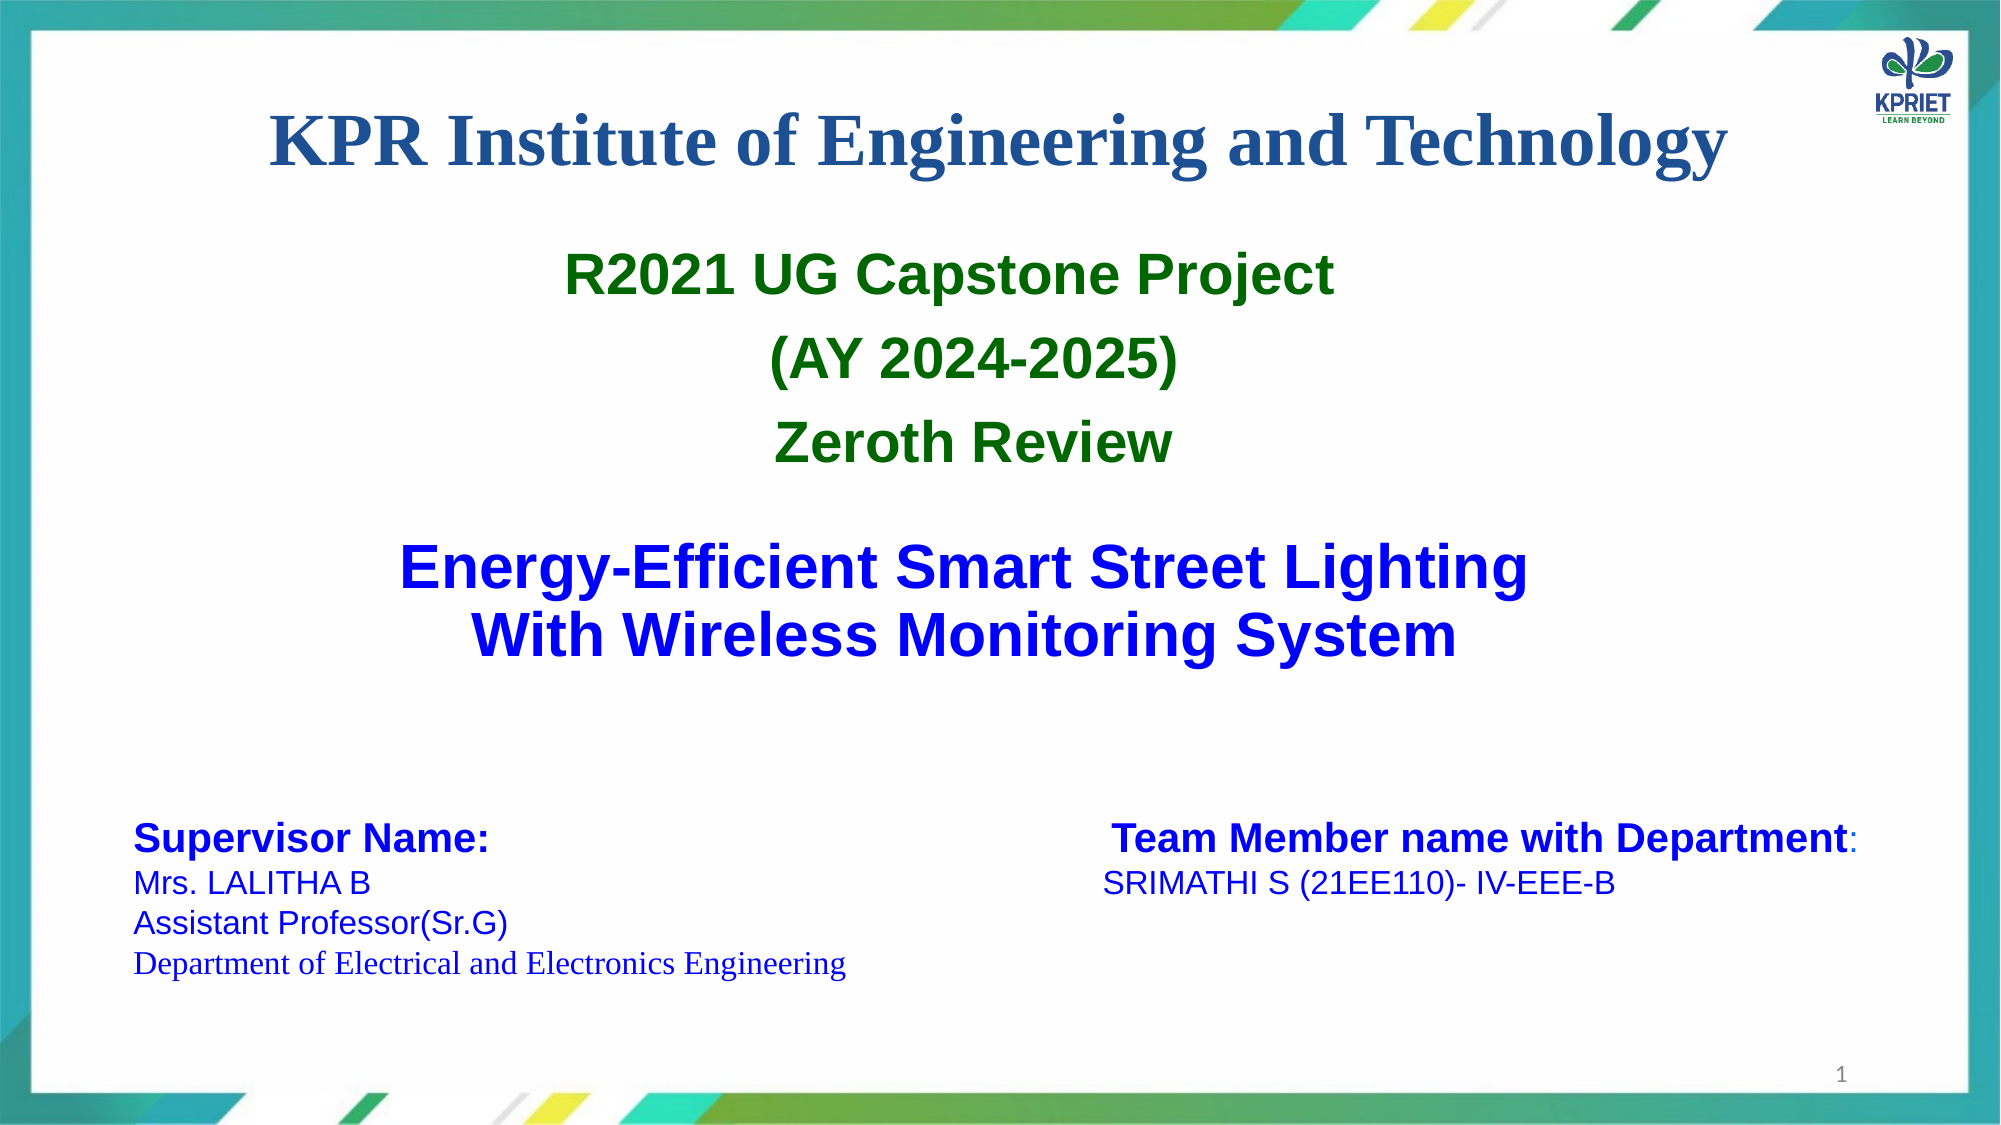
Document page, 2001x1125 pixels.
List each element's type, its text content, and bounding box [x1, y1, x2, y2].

picture [0, 0, 2000, 1125]
subtitle R2021 UG Capstone Project (AY 2024-2025) Zeroth Review [233, 237, 1716, 471]
text_box Energy-Efficient Smart Street Lighting With Wireless Monitoring System [318, 527, 1612, 757]
slide_number 1 [1412, 1069, 1863, 1103]
title KPR Institute of Engineering and Technology [249, 73, 1750, 190]
text_box Supervisor Name: Team Member name with Department: Mrs. LALITHA B SRIMATHI S (21EE110)- IV-EEE-B Assistant Professor(Sr.G) Department of Electrical and Electronics Engineering [118, 808, 1912, 1069]
